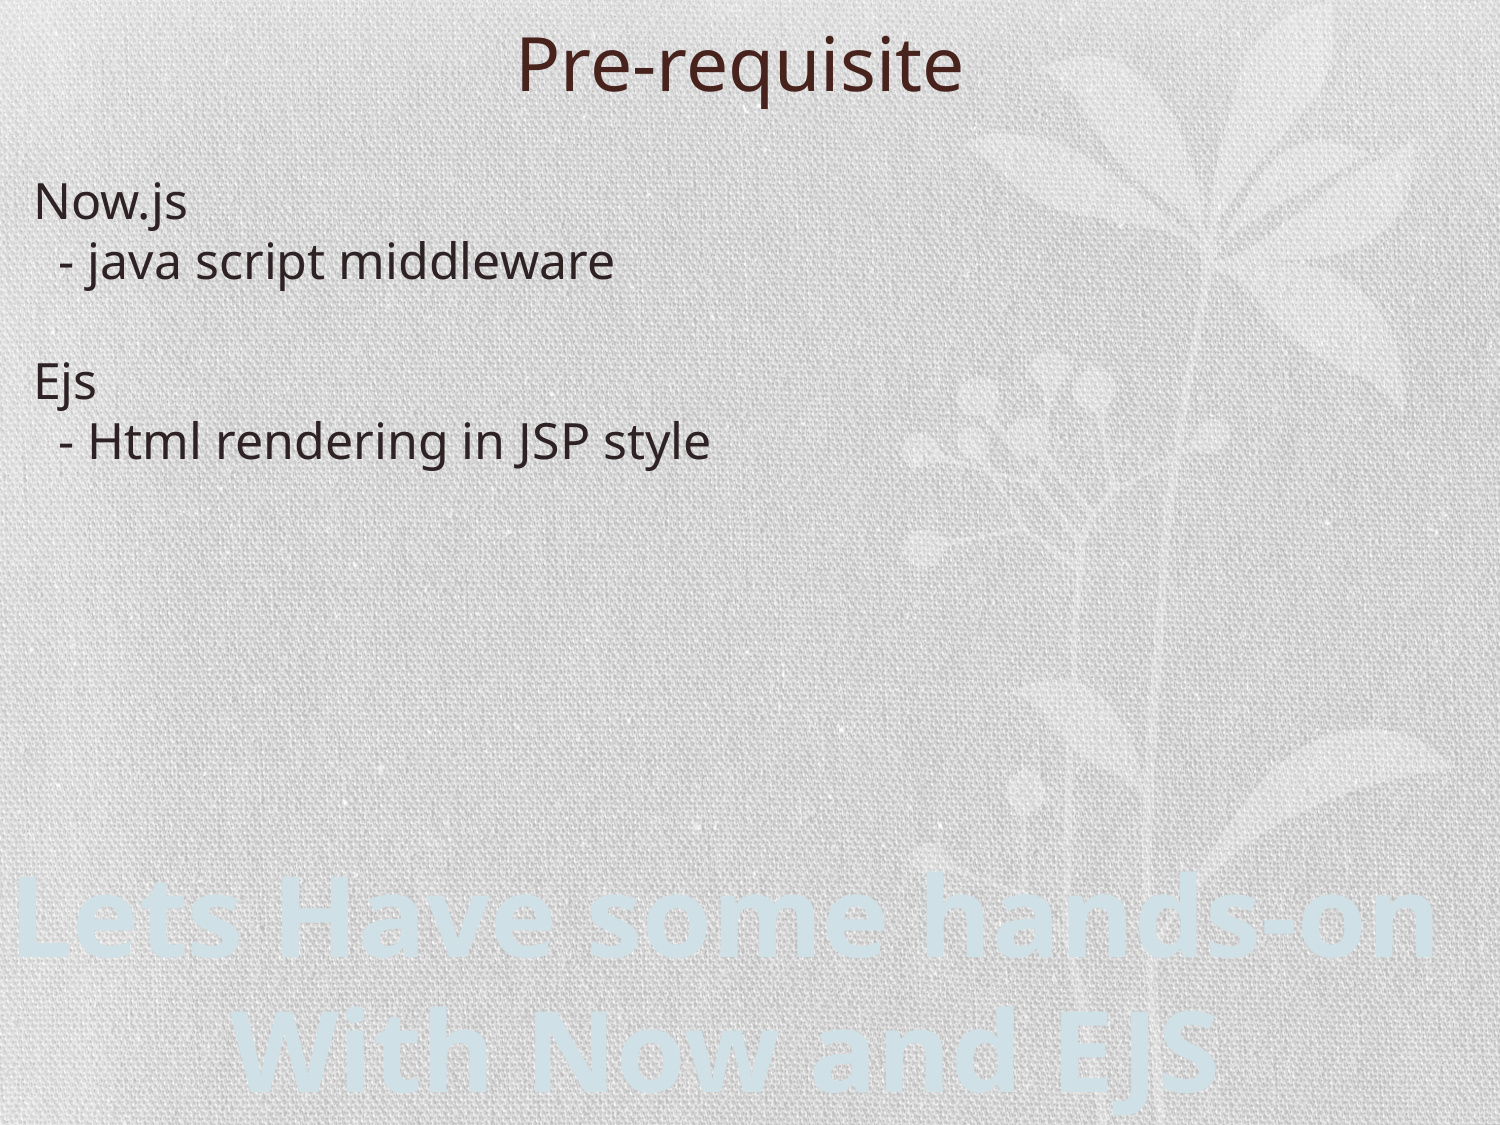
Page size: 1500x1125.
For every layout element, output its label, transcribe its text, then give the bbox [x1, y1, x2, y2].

text_box Now.js - java script middleware Ejs - Html rendering in JSP style [18, 162, 1455, 477]
text_box Lets Have some hands-on With Now and EJS [0, 837, 1458, 1123]
title Pre-requisite [45, 0, 1455, 115]
